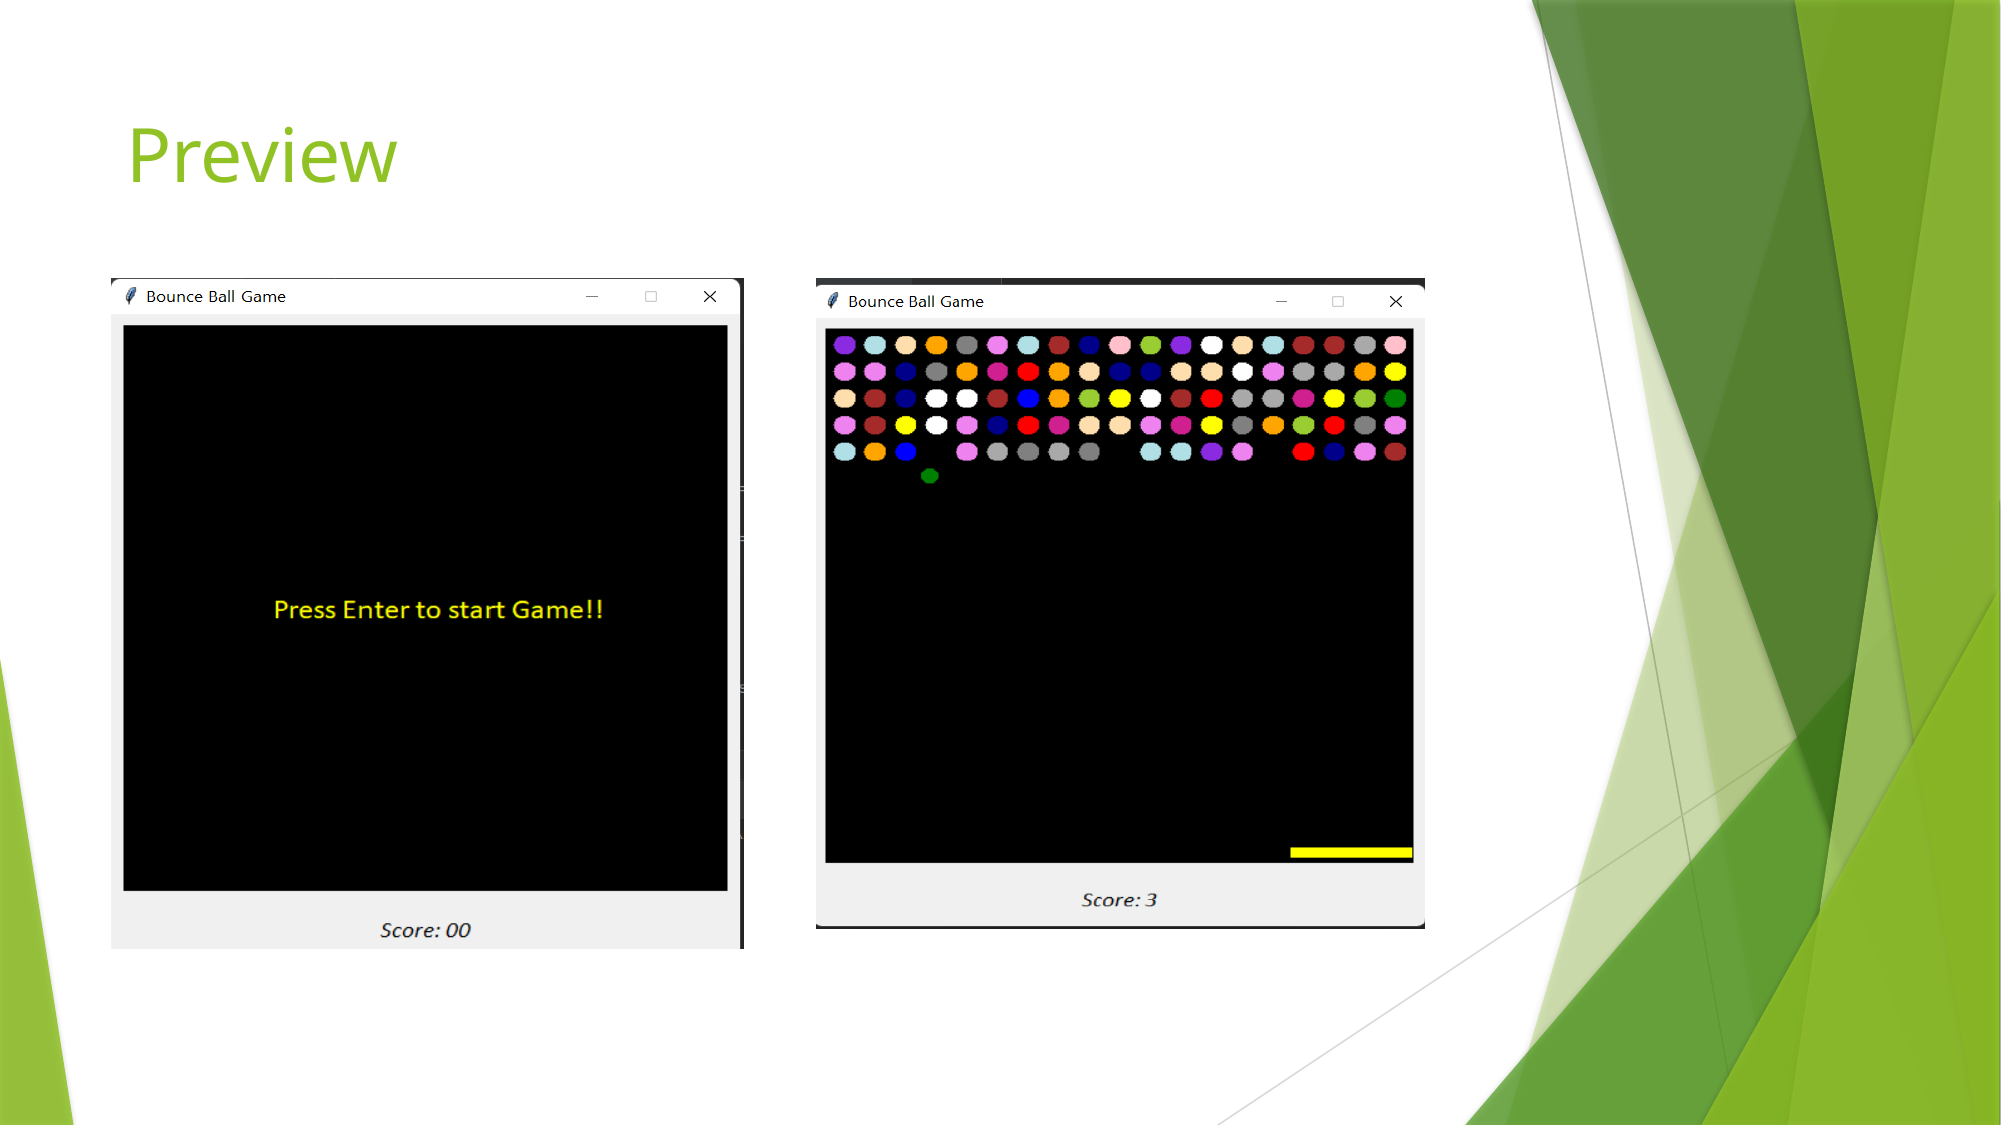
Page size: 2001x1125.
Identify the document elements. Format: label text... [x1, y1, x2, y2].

title Preview [111, 99, 1522, 317]
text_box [110, 278, 744, 949]
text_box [815, 278, 1425, 930]
text_box [816, 256, 1613, 541]
